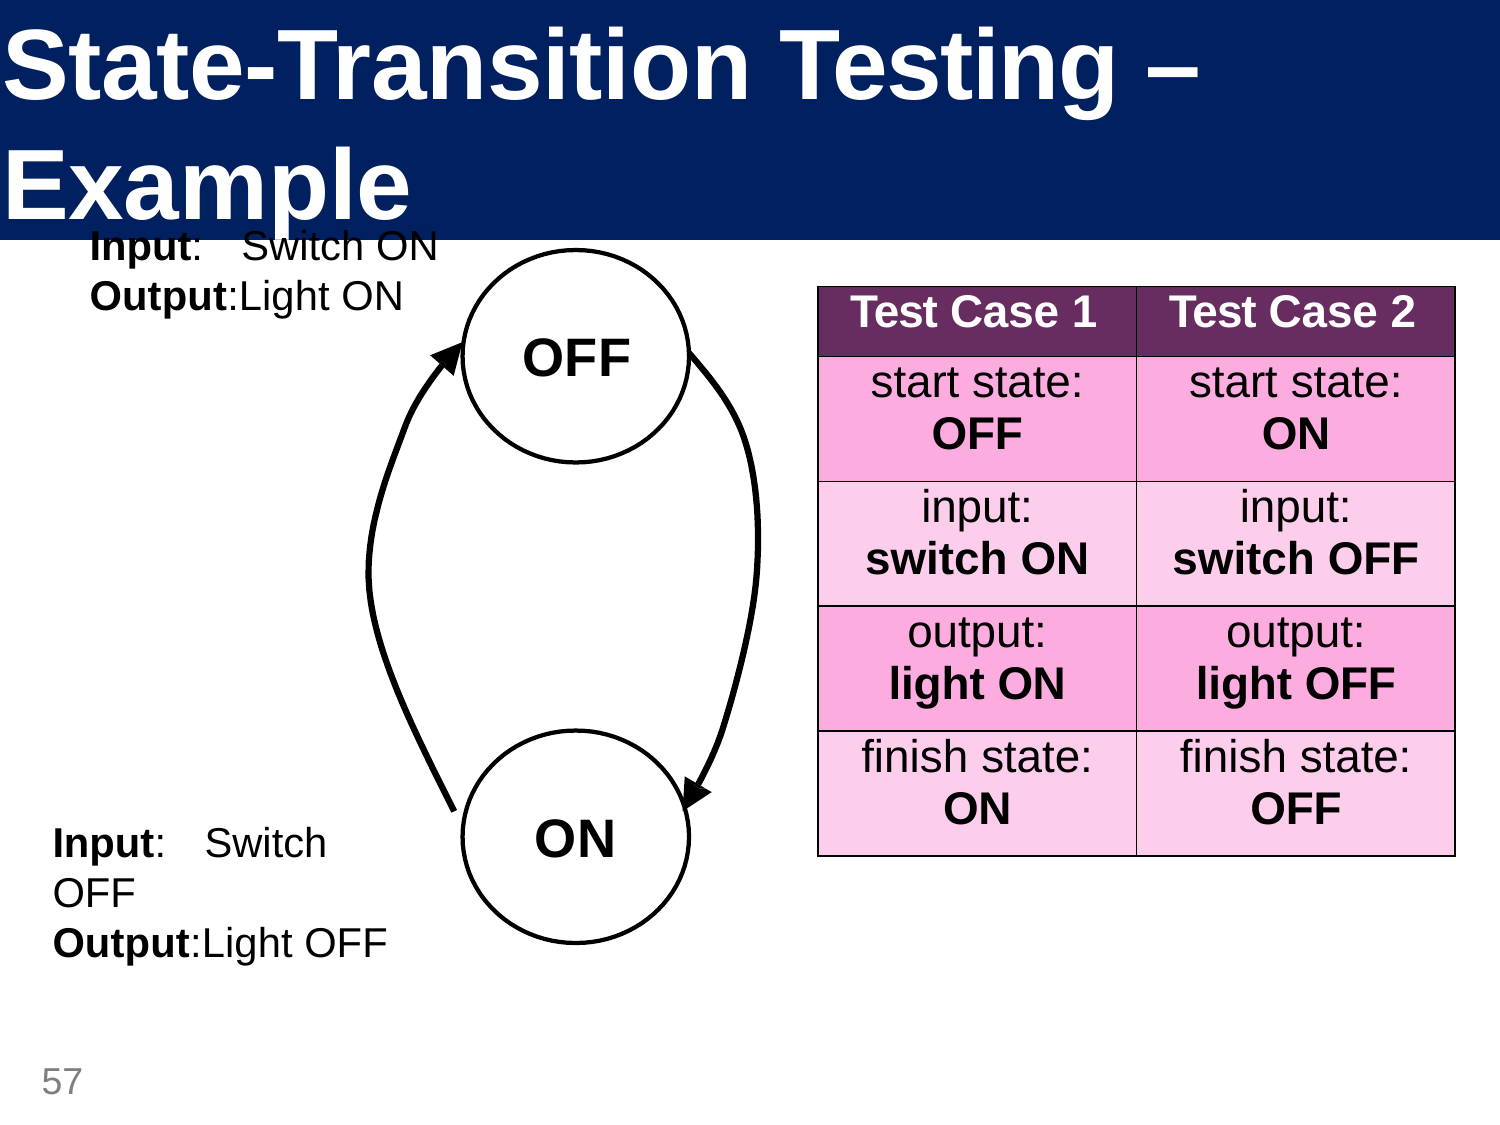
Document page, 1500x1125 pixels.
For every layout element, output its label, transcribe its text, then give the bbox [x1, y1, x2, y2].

table_cell start state: OFF [819, 357, 1136, 481]
table_cell finish state: ON [819, 732, 1136, 855]
table_header Test Case 1 [819, 287, 1136, 356]
table_cell input: switch OFF [1137, 482, 1454, 605]
slide_number 57 [37, 1062, 94, 1125]
table_header Test Case 2 [1137, 287, 1454, 356]
text_box Input: Switch ON Output:Light ON OFF [87, 218, 633, 388]
text_box [365, 388, 458, 813]
text_box [462, 730, 689, 943]
title State-Transition Testing – Example [0, 0, 1500, 240]
text_box [467, 264, 689, 463]
text_box ON [532, 802, 619, 868]
table_cell finish state: OFF [1137, 732, 1454, 855]
table_cell output: light OFF [1137, 607, 1454, 730]
table_cell start state: ON [1137, 357, 1454, 481]
table_cell input: switch ON [819, 482, 1136, 605]
text_box Input: Switch OFF Output:Light OFF [50, 815, 423, 966]
table_cell output: light ON [819, 607, 1136, 730]
text_box [682, 350, 762, 812]
